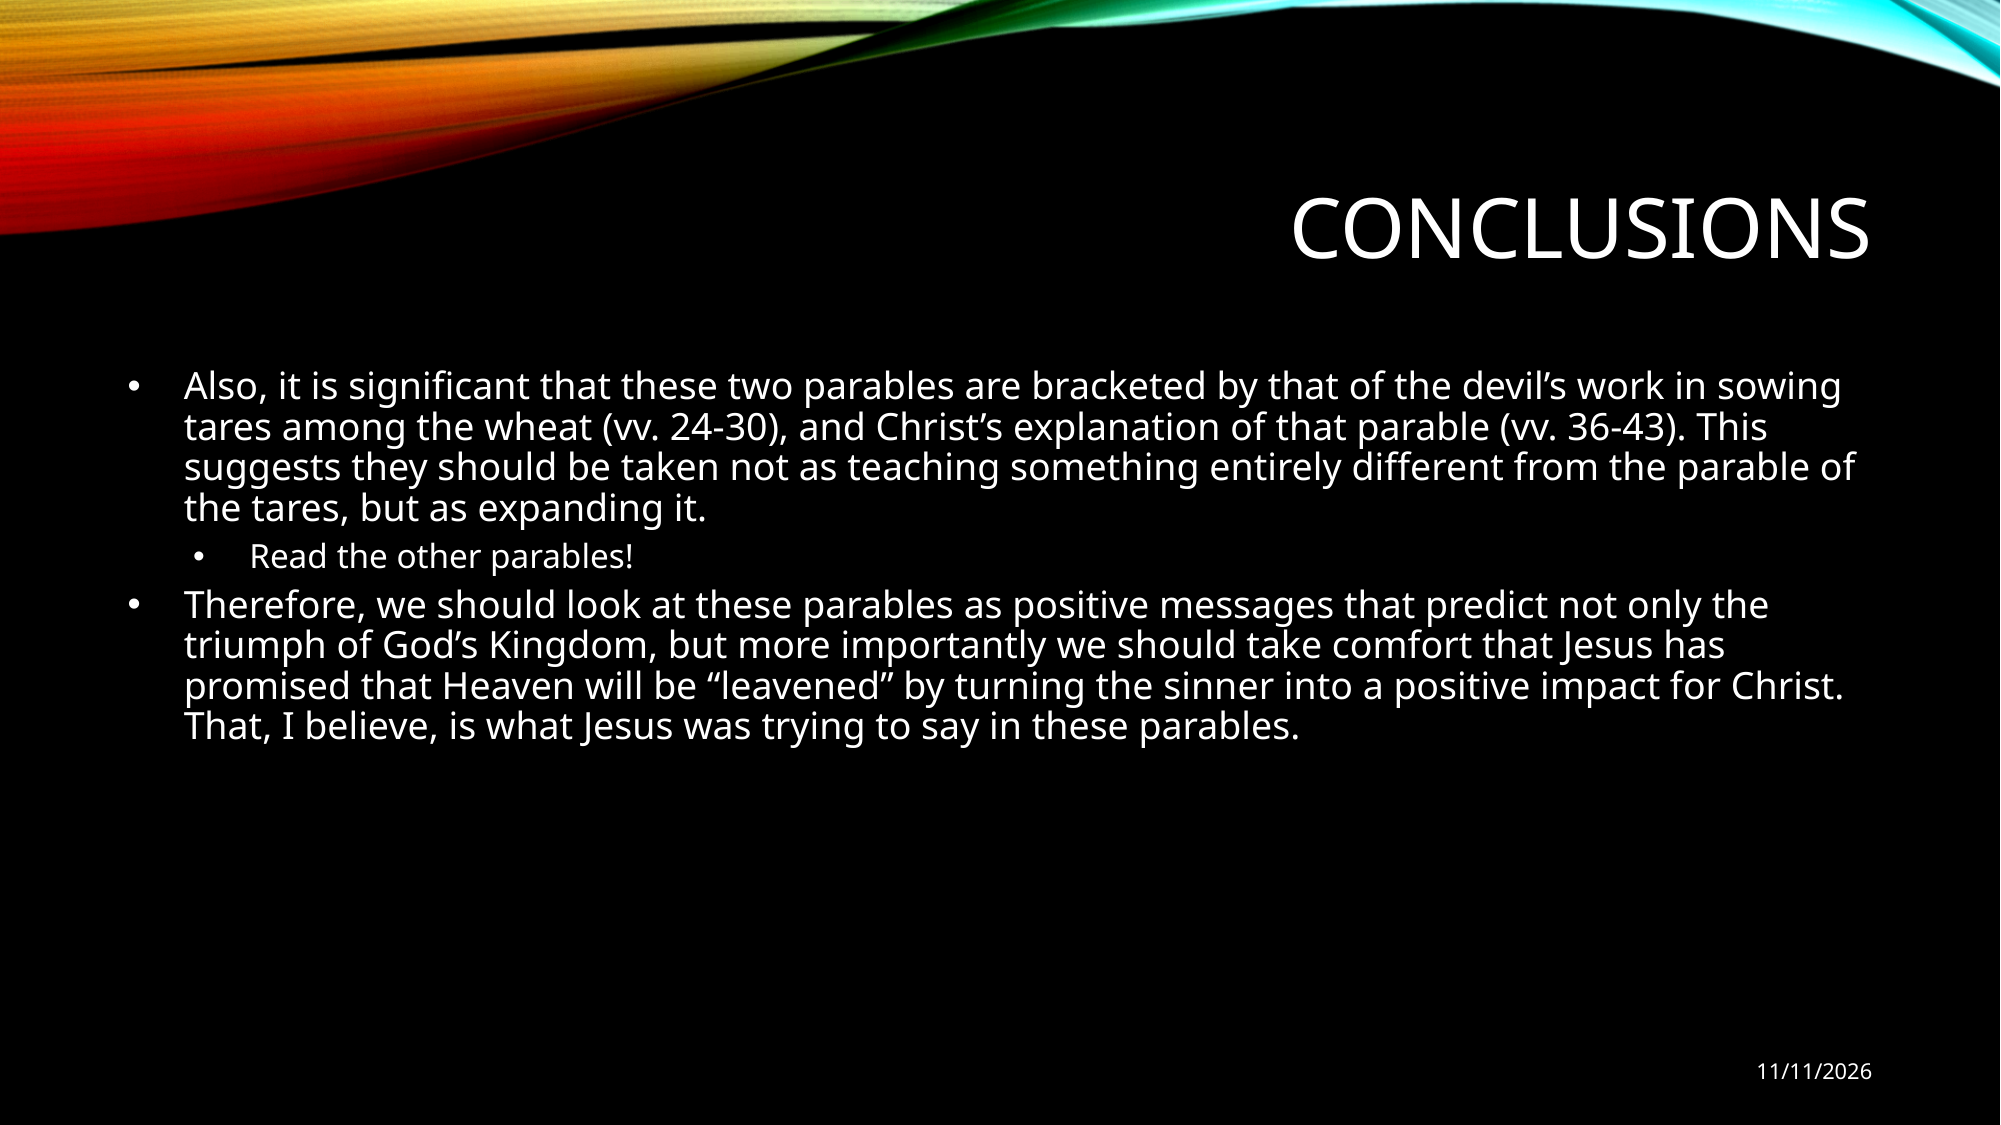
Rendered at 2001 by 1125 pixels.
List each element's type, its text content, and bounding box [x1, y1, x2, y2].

title Conclusions [474, 125, 1888, 338]
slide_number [1410, 1042, 1888, 1103]
picture [0, 0, 2000, 237]
list Also, it is significant that these two parables are bracketed by that of the devil’s work in sowing tares among the wheat (vv. 24-30), and Christ’s explanation of that parable (vv. 36-43). This suggests they should be taken not as teaching something entirely different from the parable of the tares, but as expanding it. Read the other parables! Therefore, we should look at these parables as positive messages that predict not only the triumph of God’s Kingdom, but more importantly we should take comfort that Jesus has promised that Heaven will be “leavened” by turning the sinner into a positive impact for Christ. That, I believe, is what Jesus was trying to say in these parables. [112, 360, 1888, 1021]
